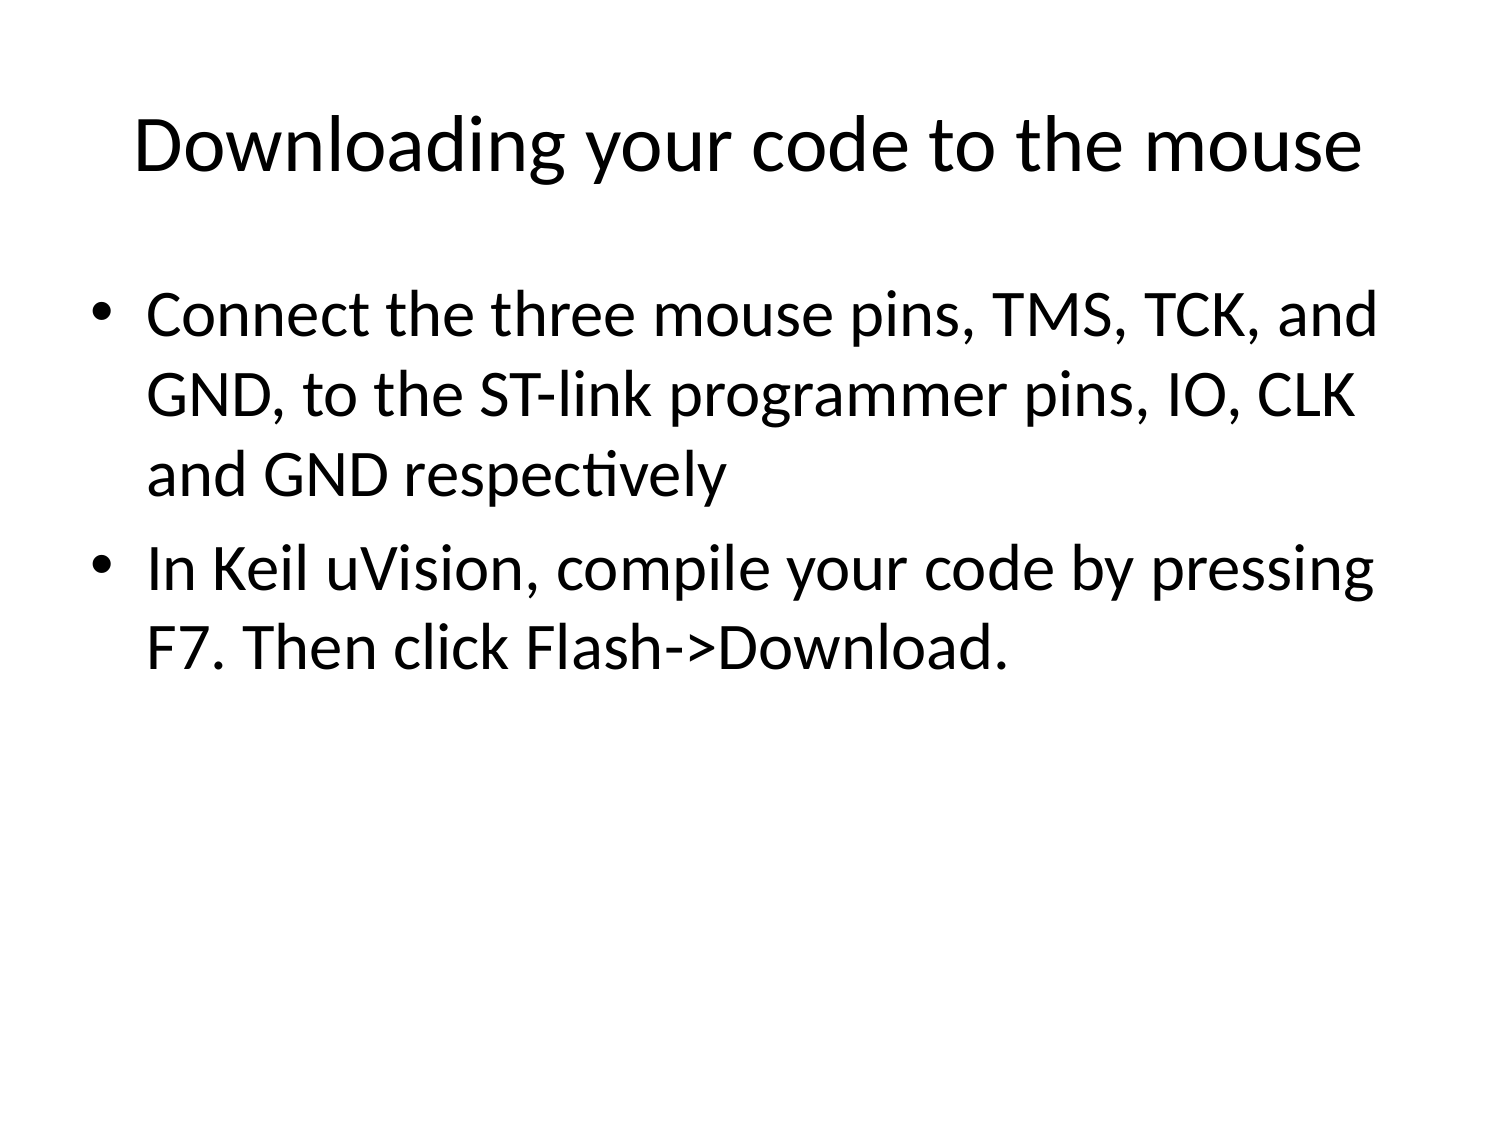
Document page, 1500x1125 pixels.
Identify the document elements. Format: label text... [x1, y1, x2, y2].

list Connect the three mouse pins, TMS, TCK, and GND, to the ST-link programmer pins, IO, CLK and GND respectively In Keil uVision, compile your code by pressing F7. Then click Flash->Download. [75, 262, 1425, 1005]
title Downloading your code to the mouse [75, 45, 1425, 233]
